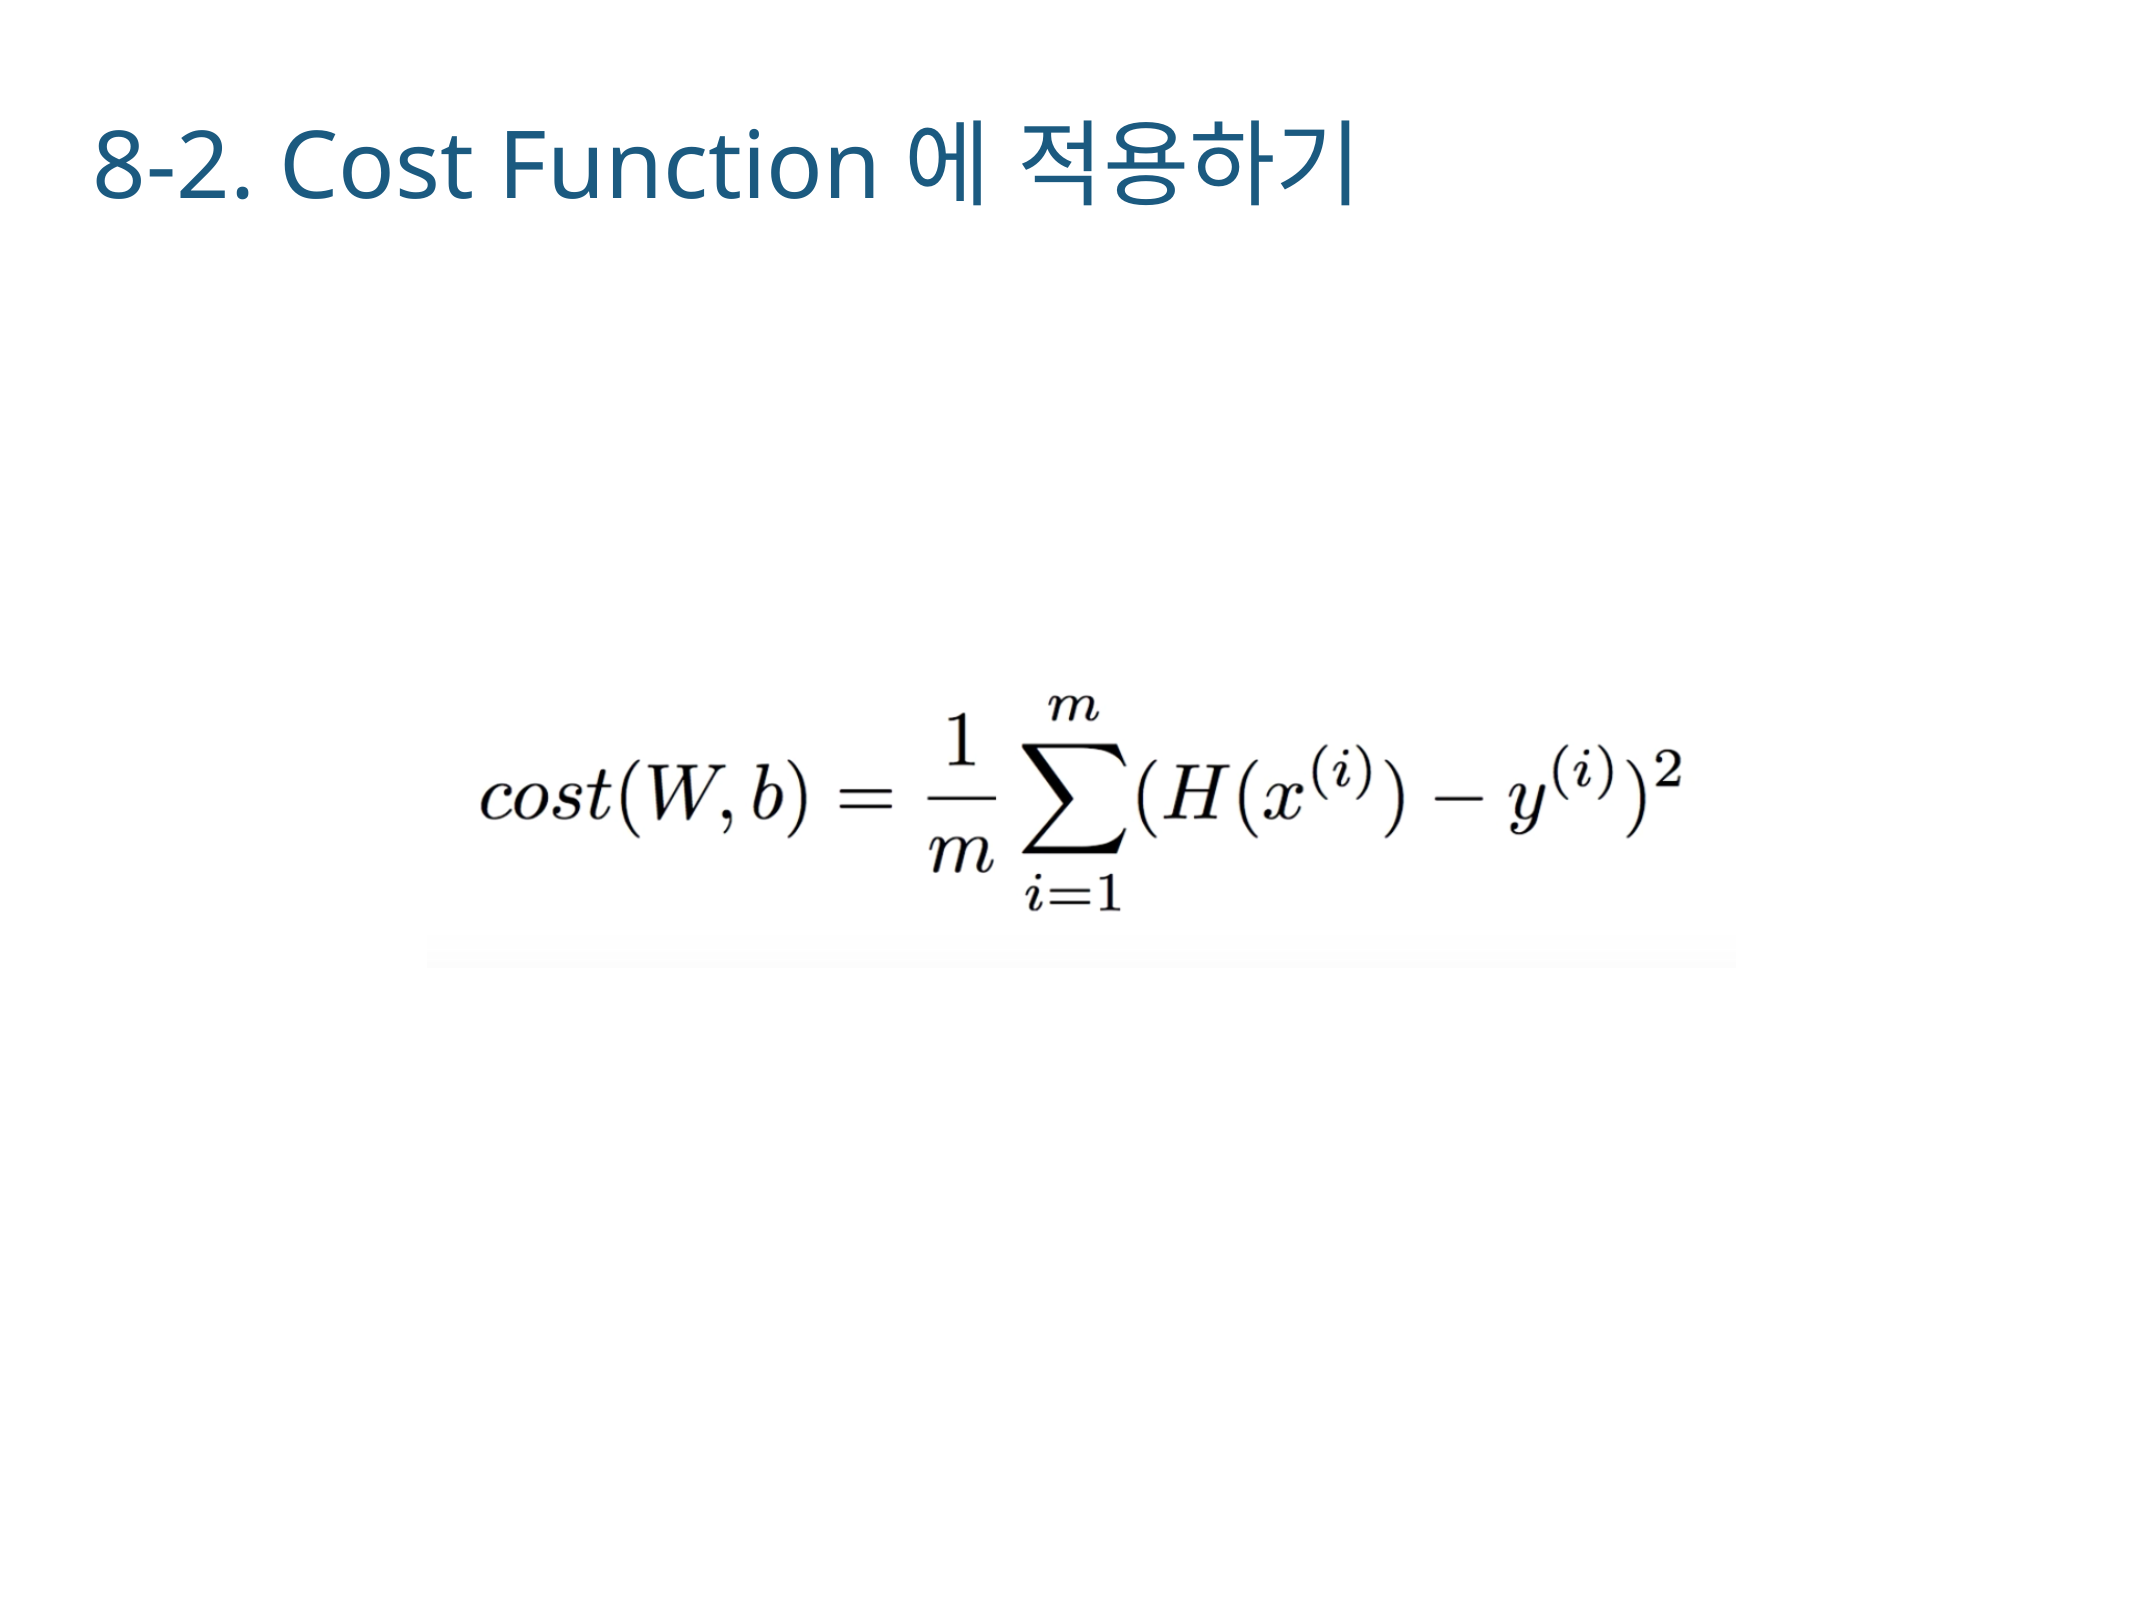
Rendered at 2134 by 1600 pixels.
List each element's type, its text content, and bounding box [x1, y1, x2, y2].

text_box 8-2. Cost Function에 적용하기 [84, 96, 1371, 226]
picture [427, 664, 1736, 968]
